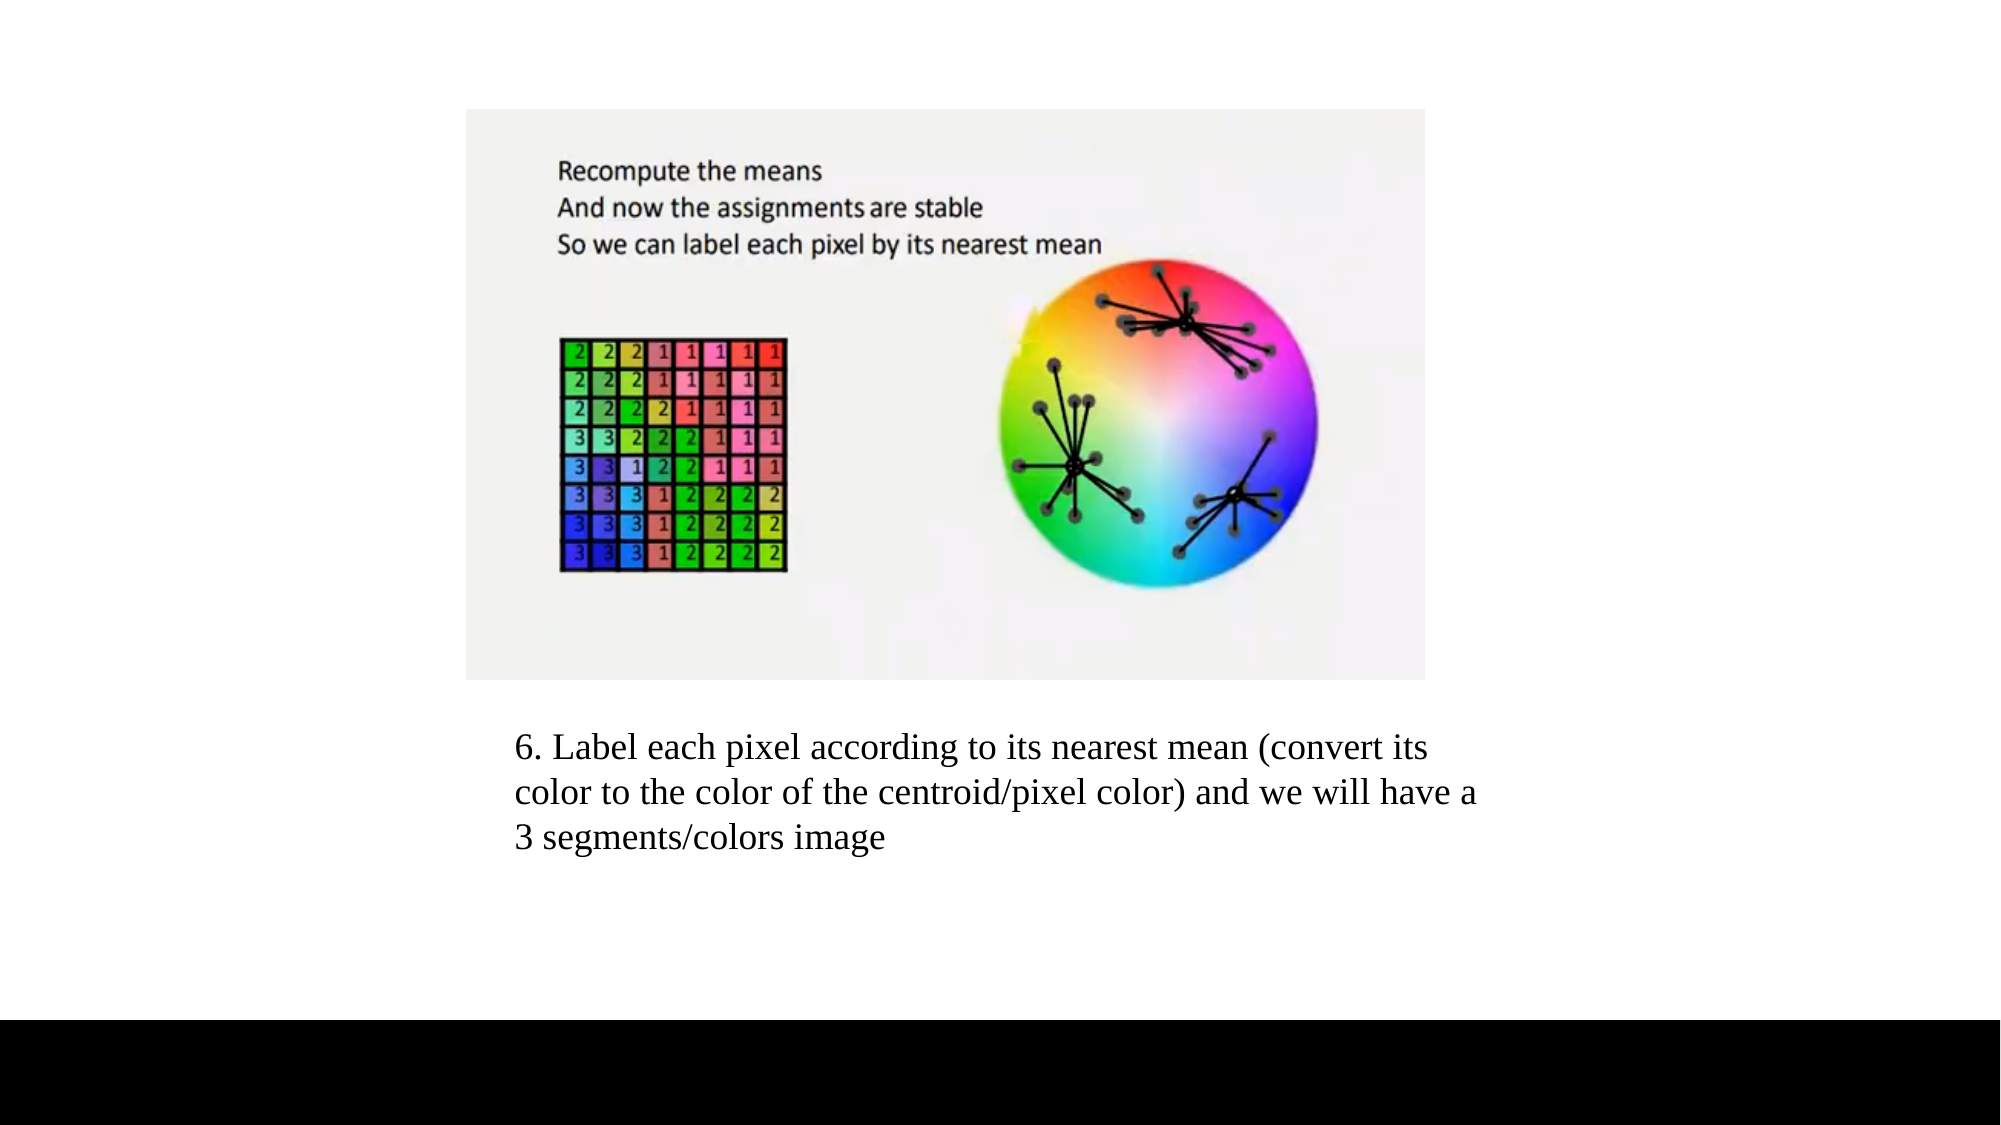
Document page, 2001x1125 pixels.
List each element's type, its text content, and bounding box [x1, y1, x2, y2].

picture [465, 109, 1425, 680]
text_box 6. Label each pixel according to its nearest mean (convert its color to the color of the centroid/pixel color) and we will have a 3 segments/colors image [499, 714, 1501, 865]
